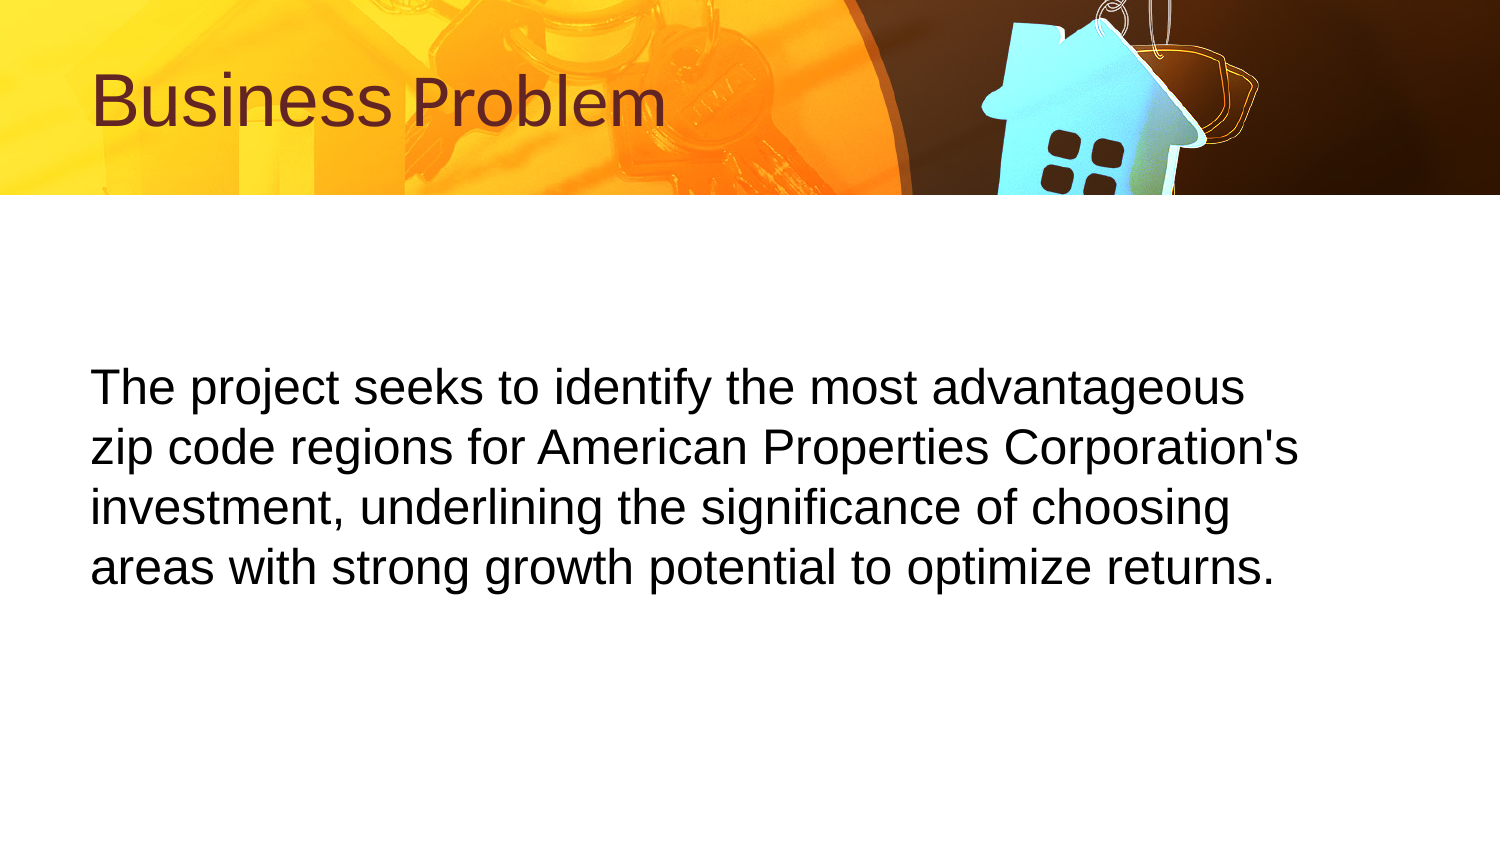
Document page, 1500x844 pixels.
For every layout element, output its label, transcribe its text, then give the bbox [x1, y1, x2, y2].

title Business Problem [75, 16, 1425, 177]
picture [0, 0, 1500, 844]
list The project seeks to identify the most advantageous zip code regions for American Properties Corporation's investment, underlining the significance of choosing areas with strong growth potential to optimize returns. [75, 346, 1327, 698]
